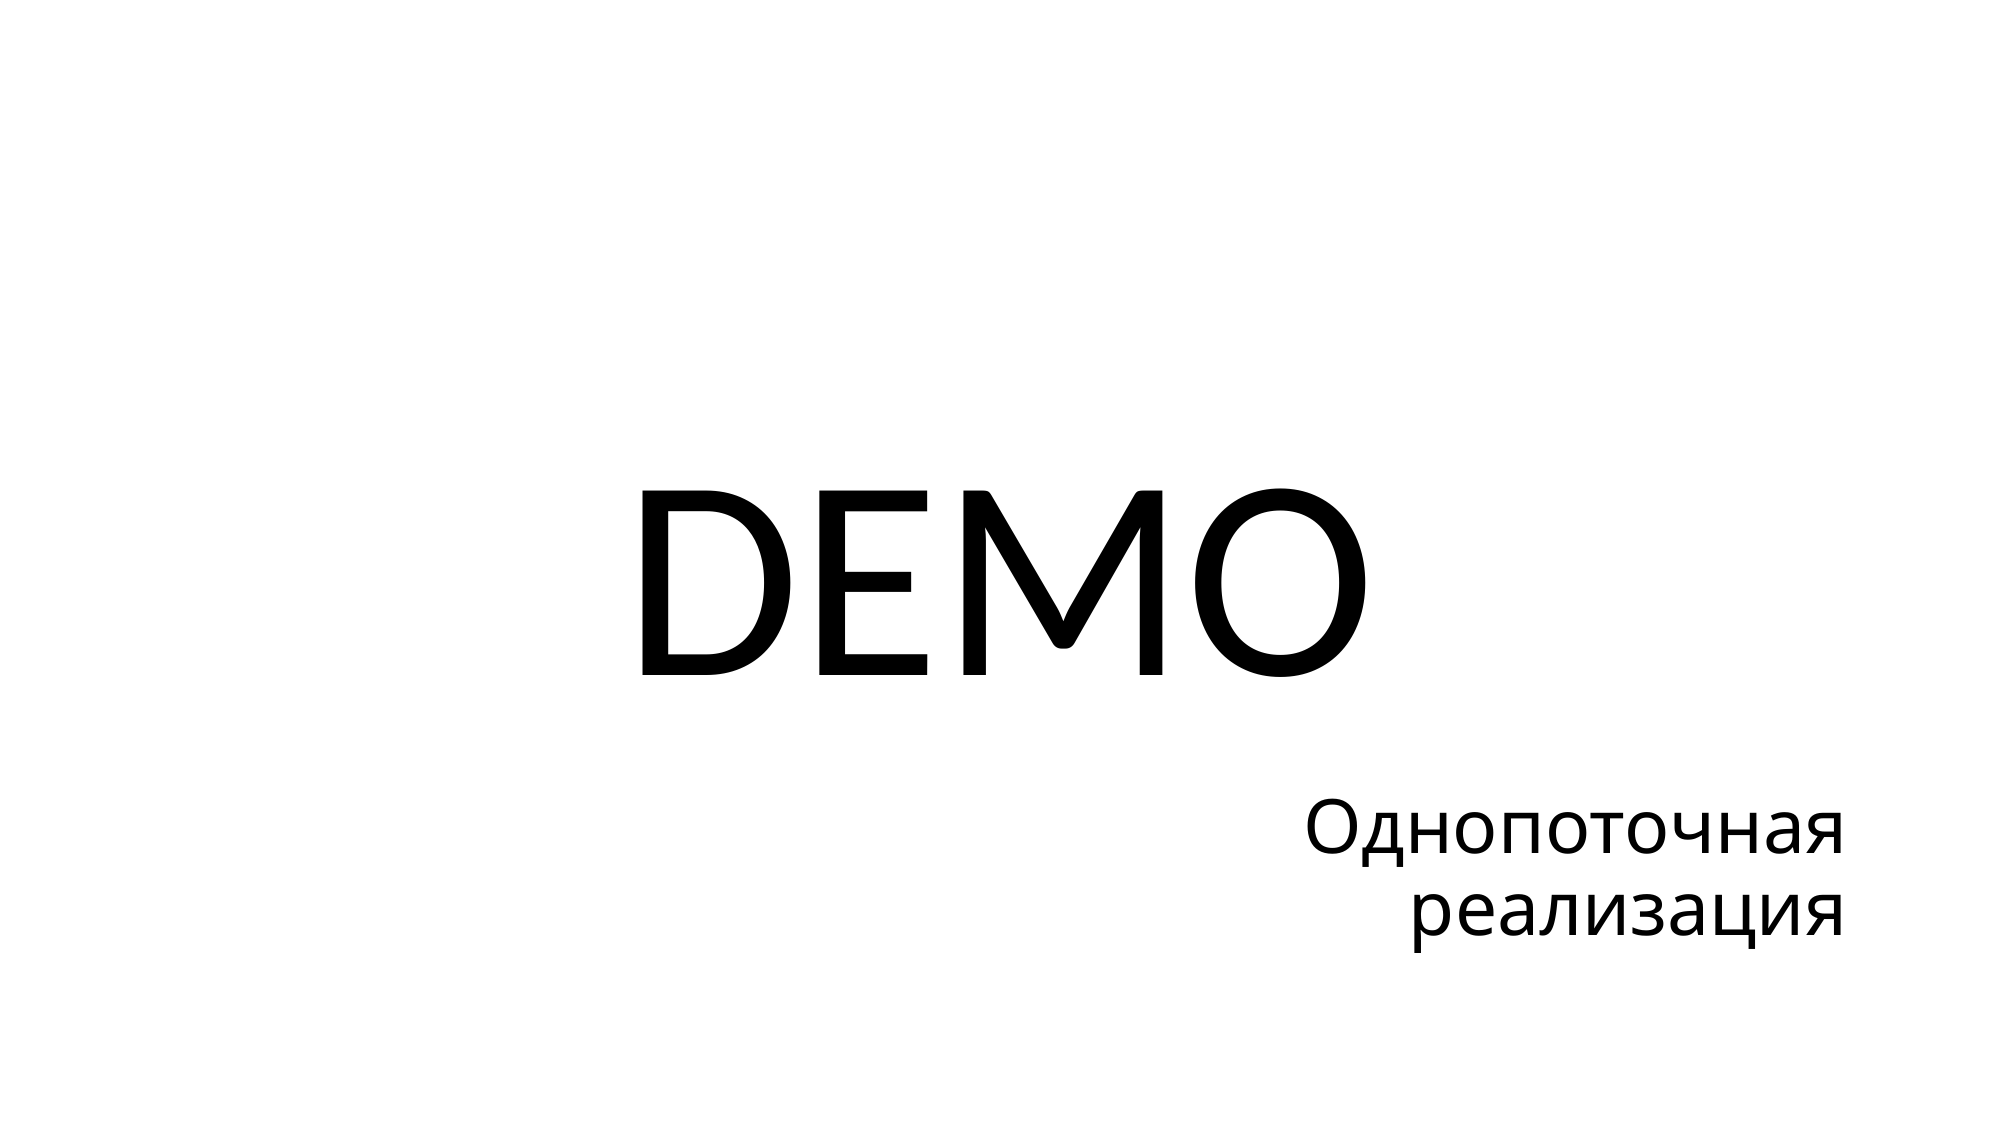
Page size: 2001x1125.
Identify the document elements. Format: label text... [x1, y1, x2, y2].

title Однопоточная реализация [833, 807, 1863, 933]
